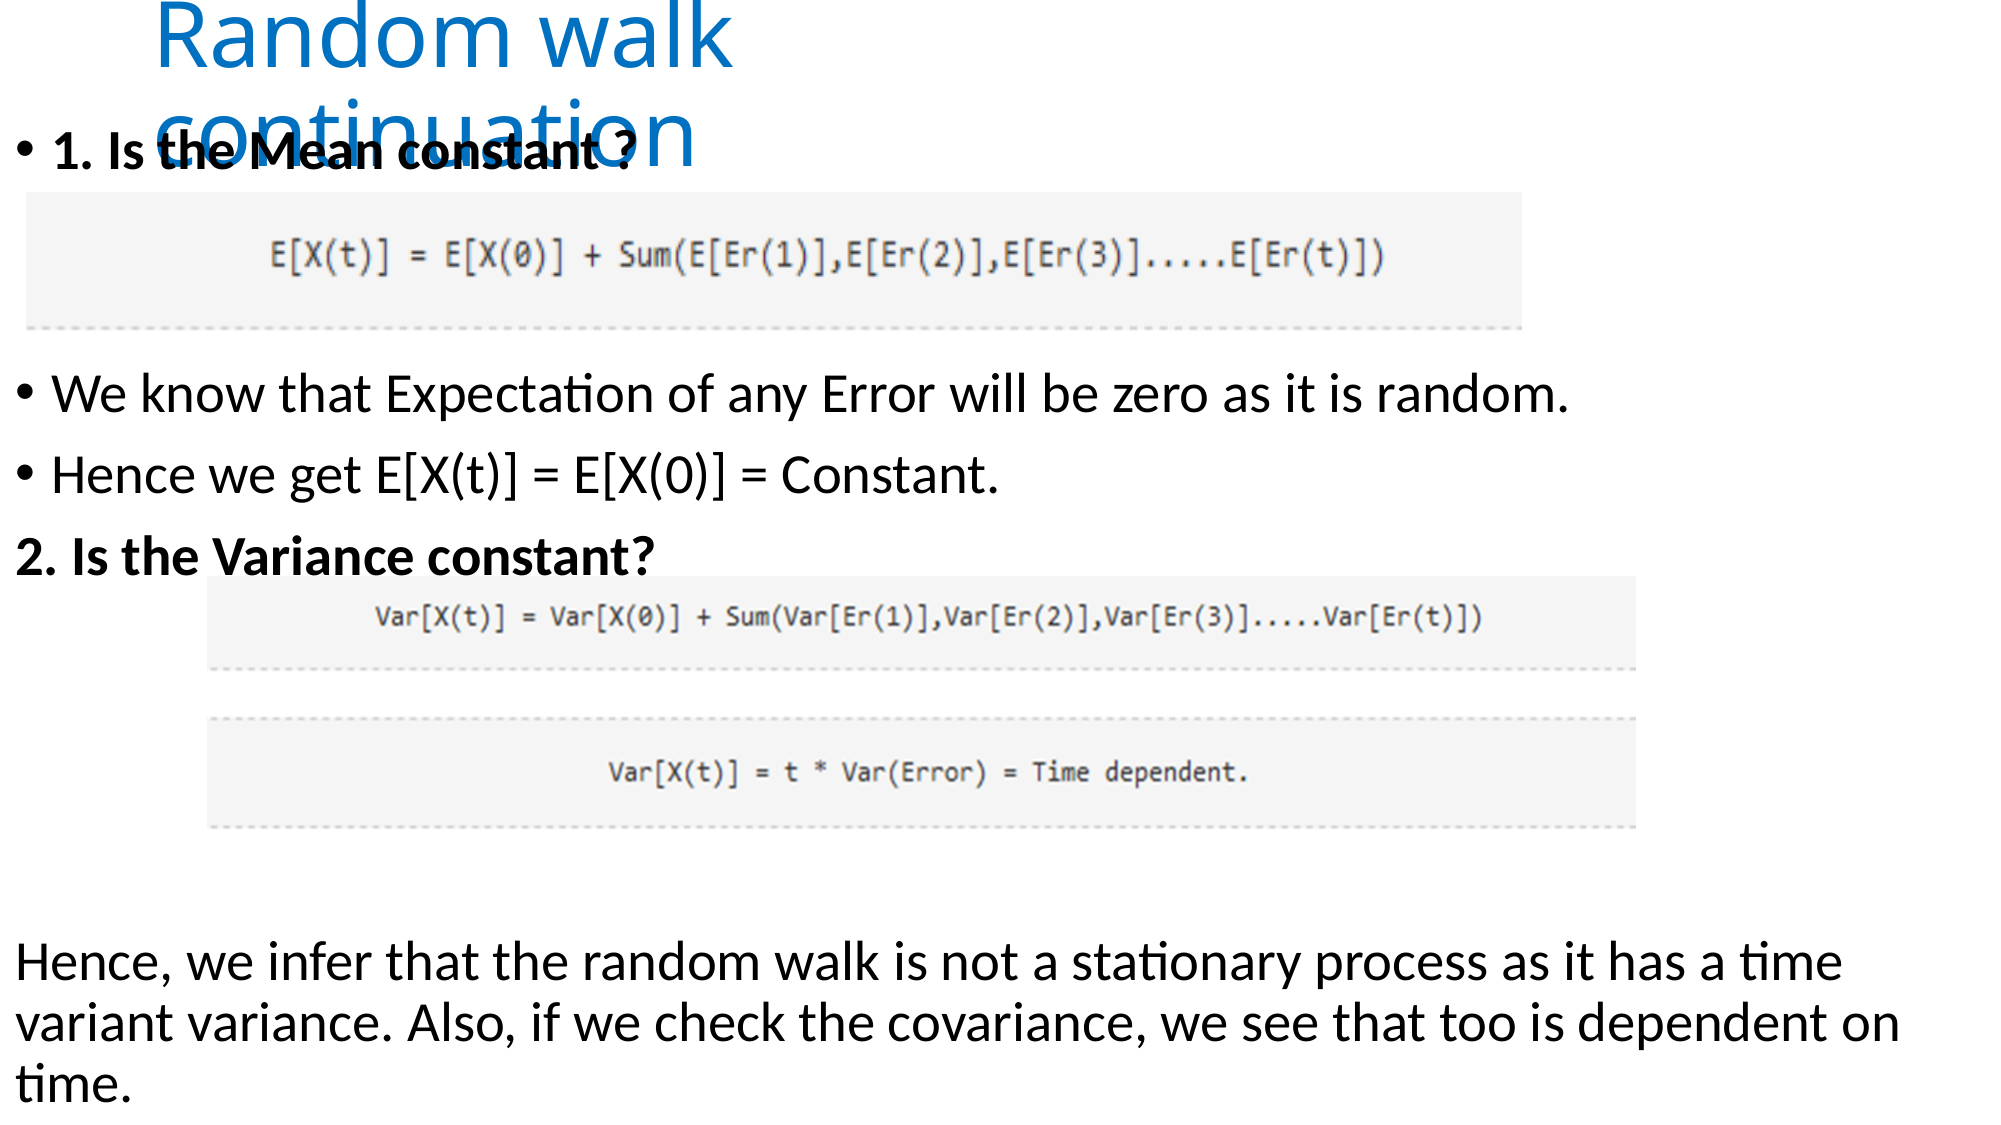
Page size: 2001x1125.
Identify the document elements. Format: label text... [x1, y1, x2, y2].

picture [207, 576, 1636, 833]
title Random walk continuation [137, 0, 1232, 113]
picture [26, 192, 1522, 334]
list 1. Is the Mean constant ? We know that Expectation of any Error will be zero as it is random. Hence we get E[X(t)] = E[X(0)] = Constant. 2. Is the Variance constant? Hence, we infer that the random walk is not a stationary process as it has a time variant variance. Also, if we check the covariance, we see that too is dependent on time. [0, 113, 1982, 1125]
